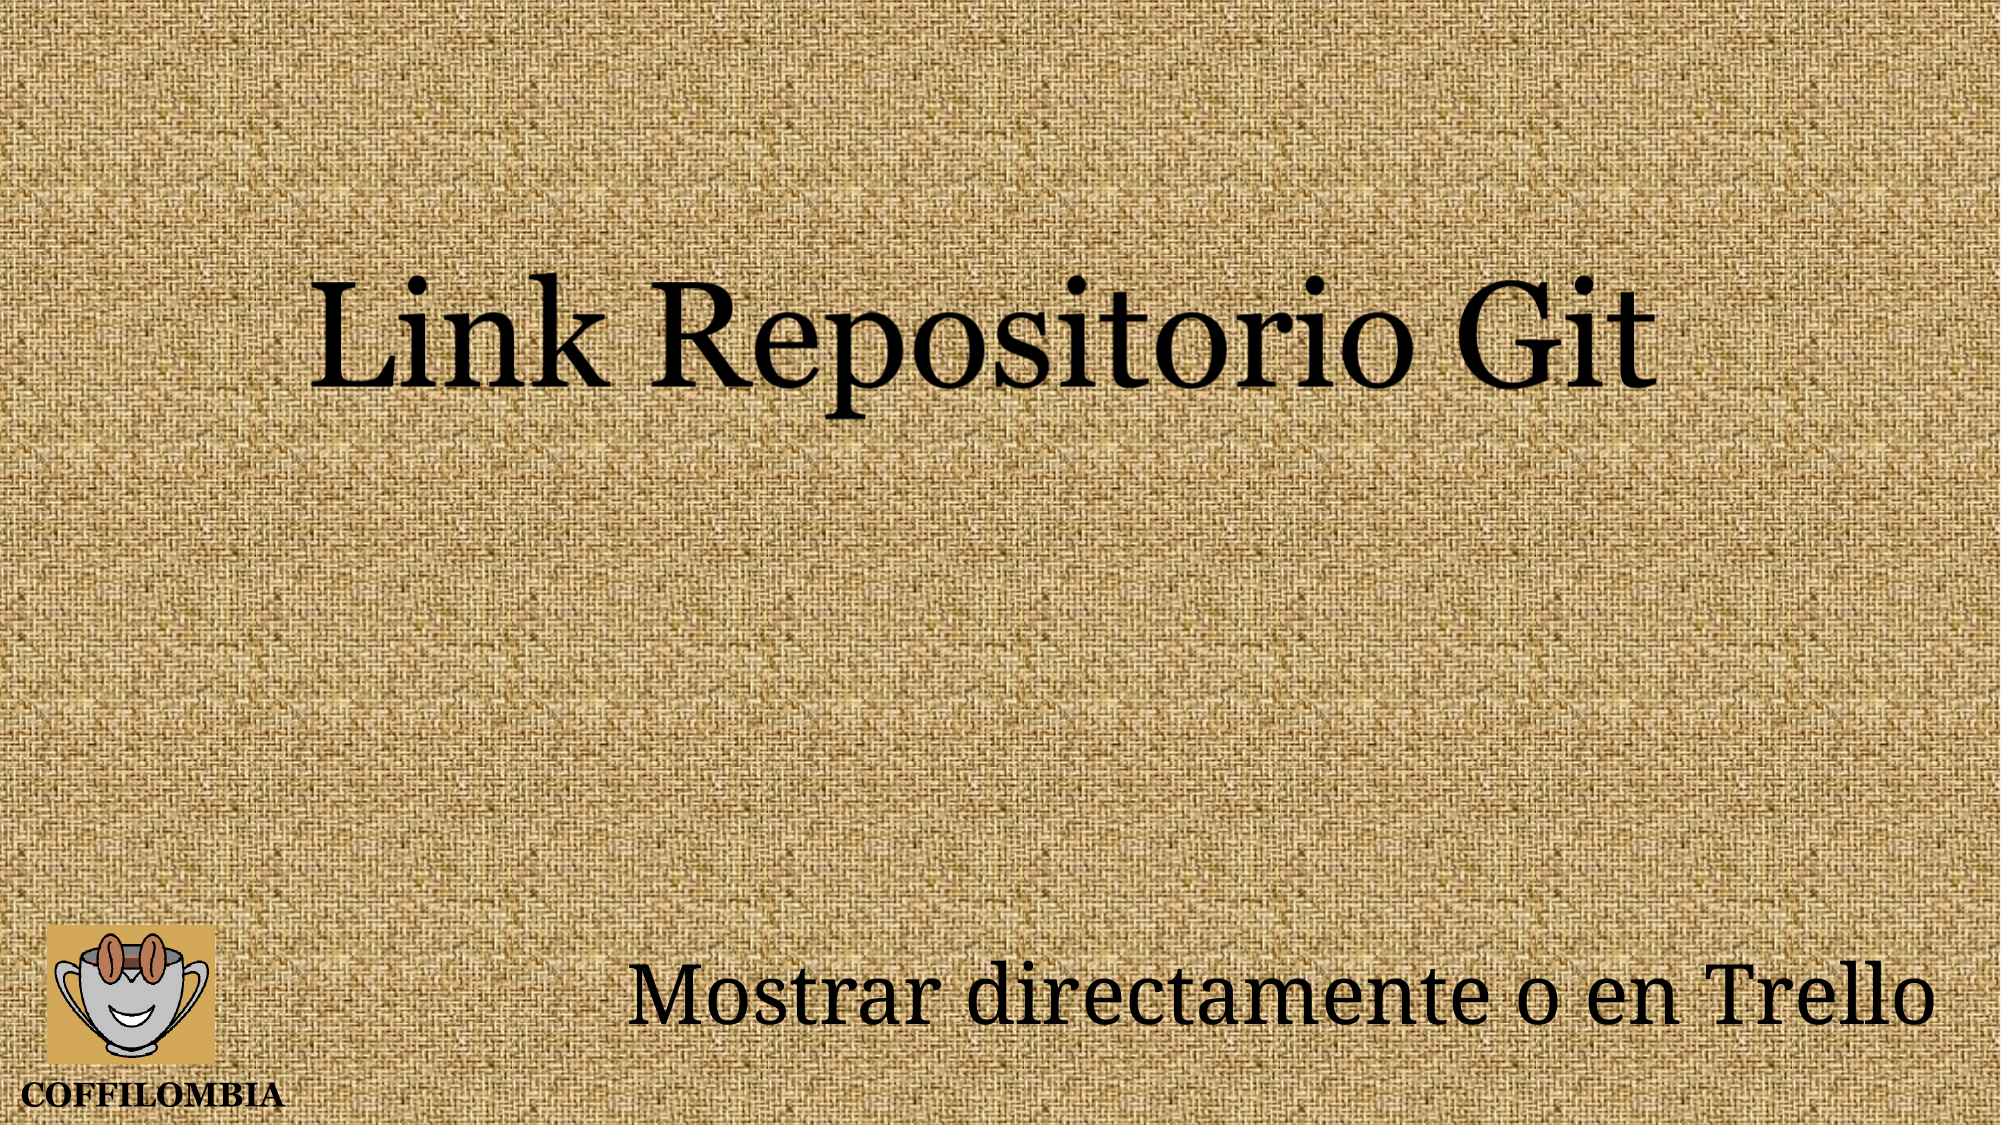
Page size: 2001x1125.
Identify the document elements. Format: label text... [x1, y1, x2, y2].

text_box Mostrar directamente o en Trello [497, 934, 1955, 1049]
picture [0, 0, 2001, 1125]
